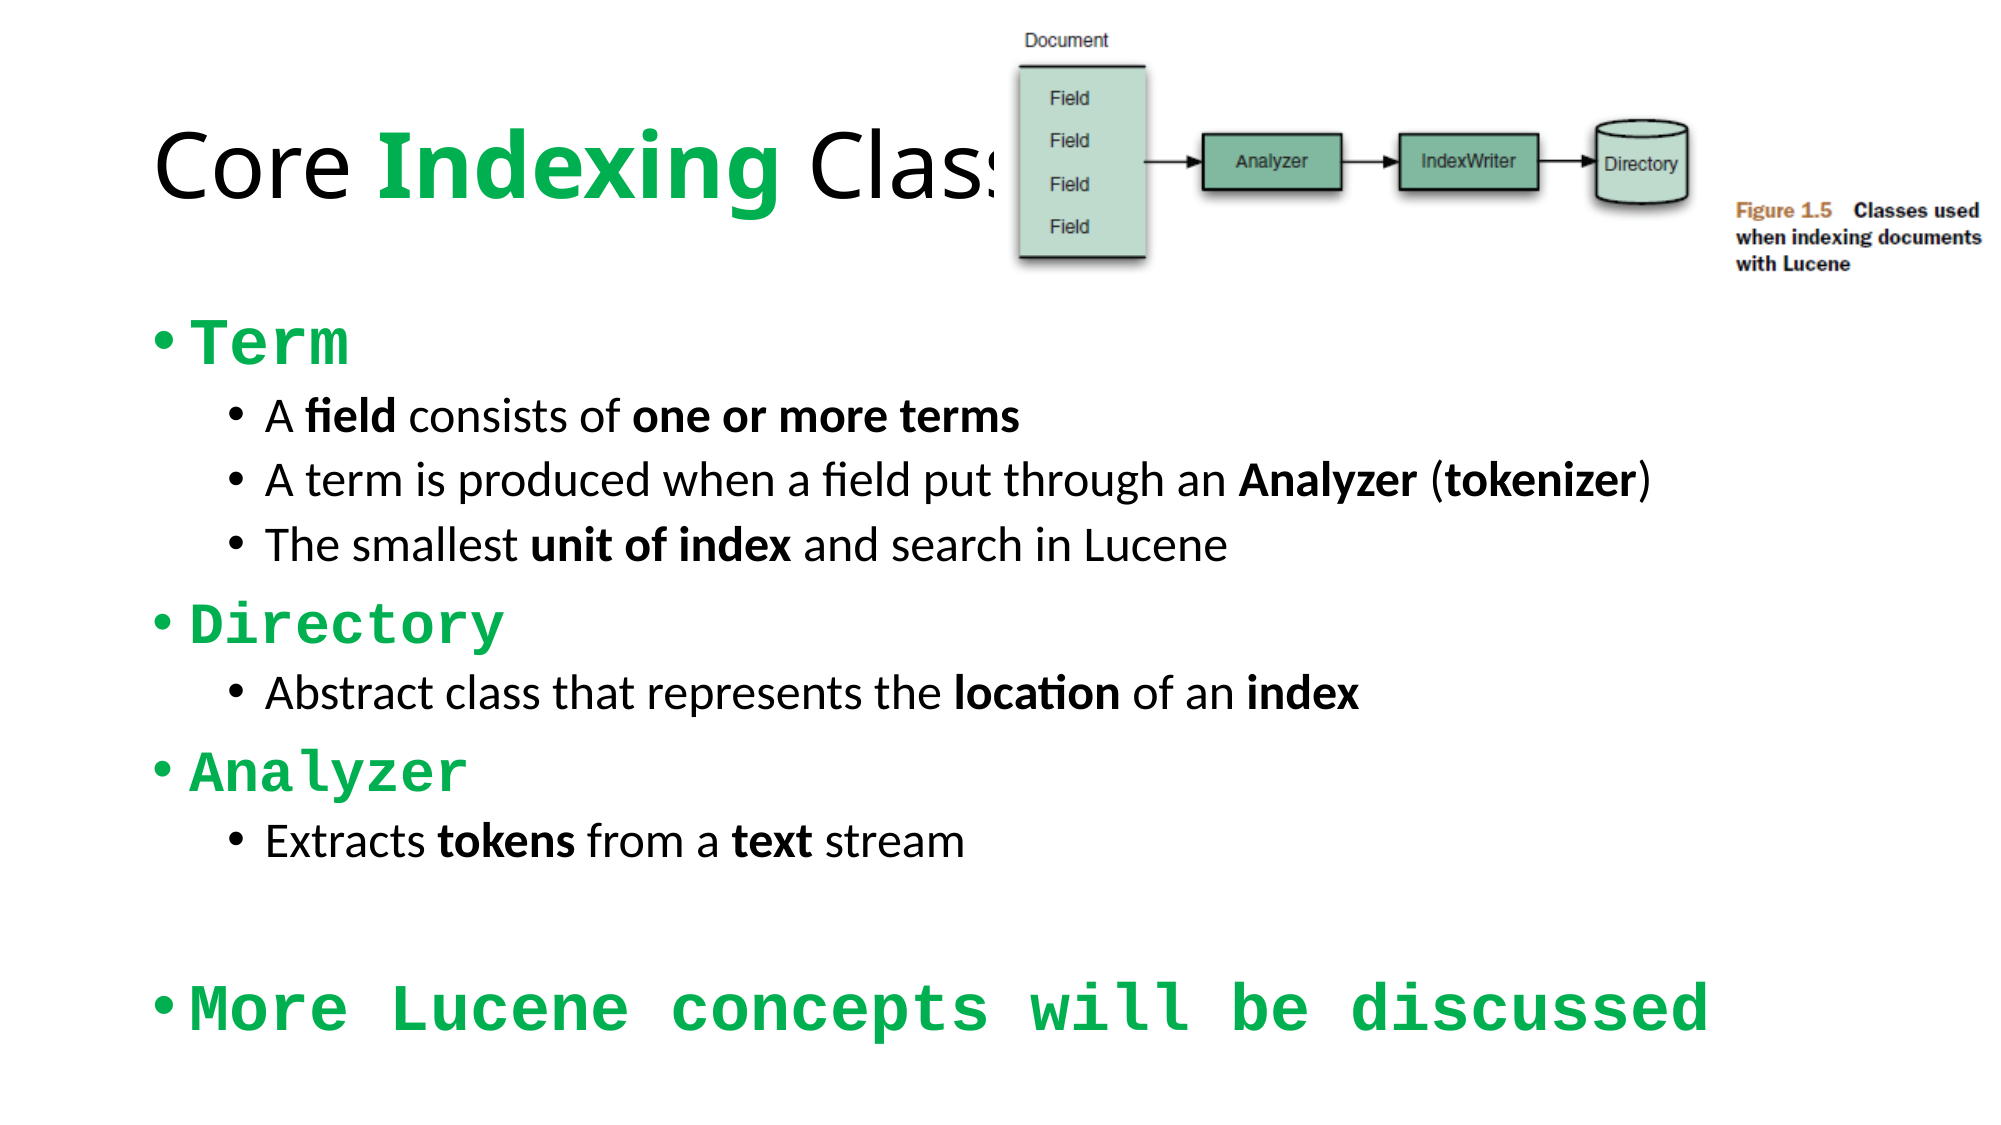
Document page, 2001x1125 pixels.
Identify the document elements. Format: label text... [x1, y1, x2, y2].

title Core Indexing Classes [137, 59, 994, 278]
picture [994, 5, 1998, 301]
list Term A field consists of one or more terms A term is produced when a field put through an Analyzer (tokenizer) The smallest unit of index and search in Lucene Directory Abstract class that represents the location of an index Analyzer Extracts tokens from a text stream More Lucene concepts will be discussed [137, 299, 1863, 1095]
